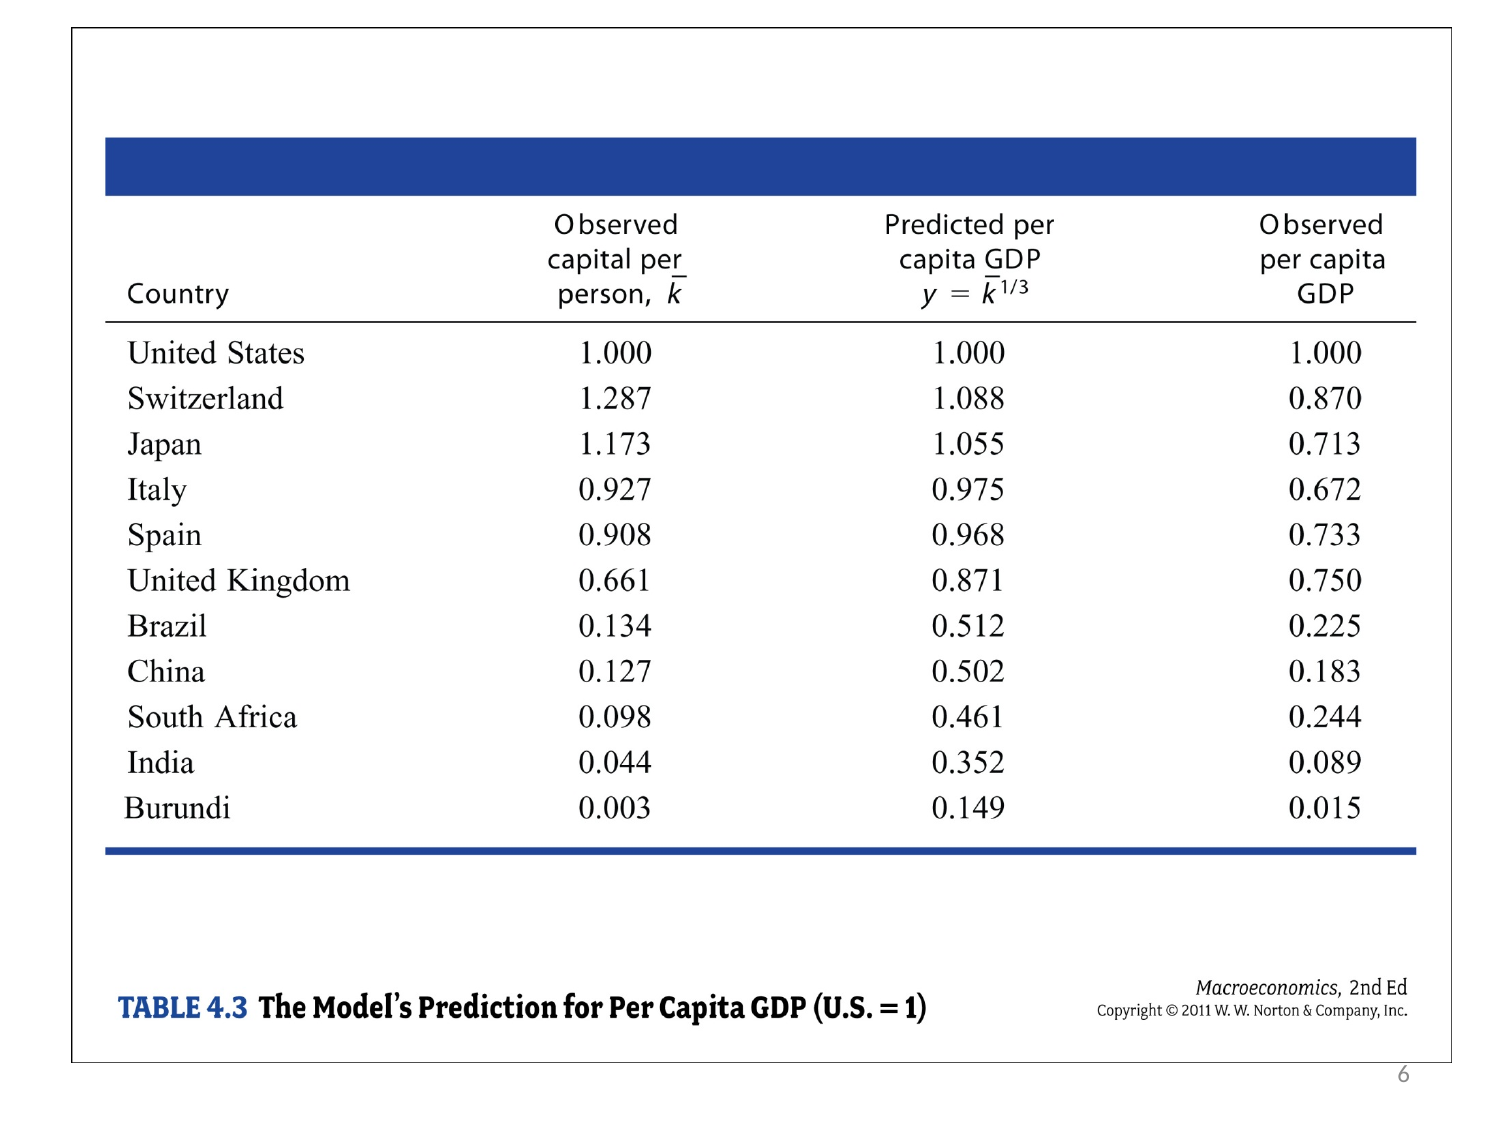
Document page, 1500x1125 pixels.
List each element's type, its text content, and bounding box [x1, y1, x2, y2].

slide_number 6 [1074, 1069, 1425, 1103]
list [71, 27, 1452, 1063]
